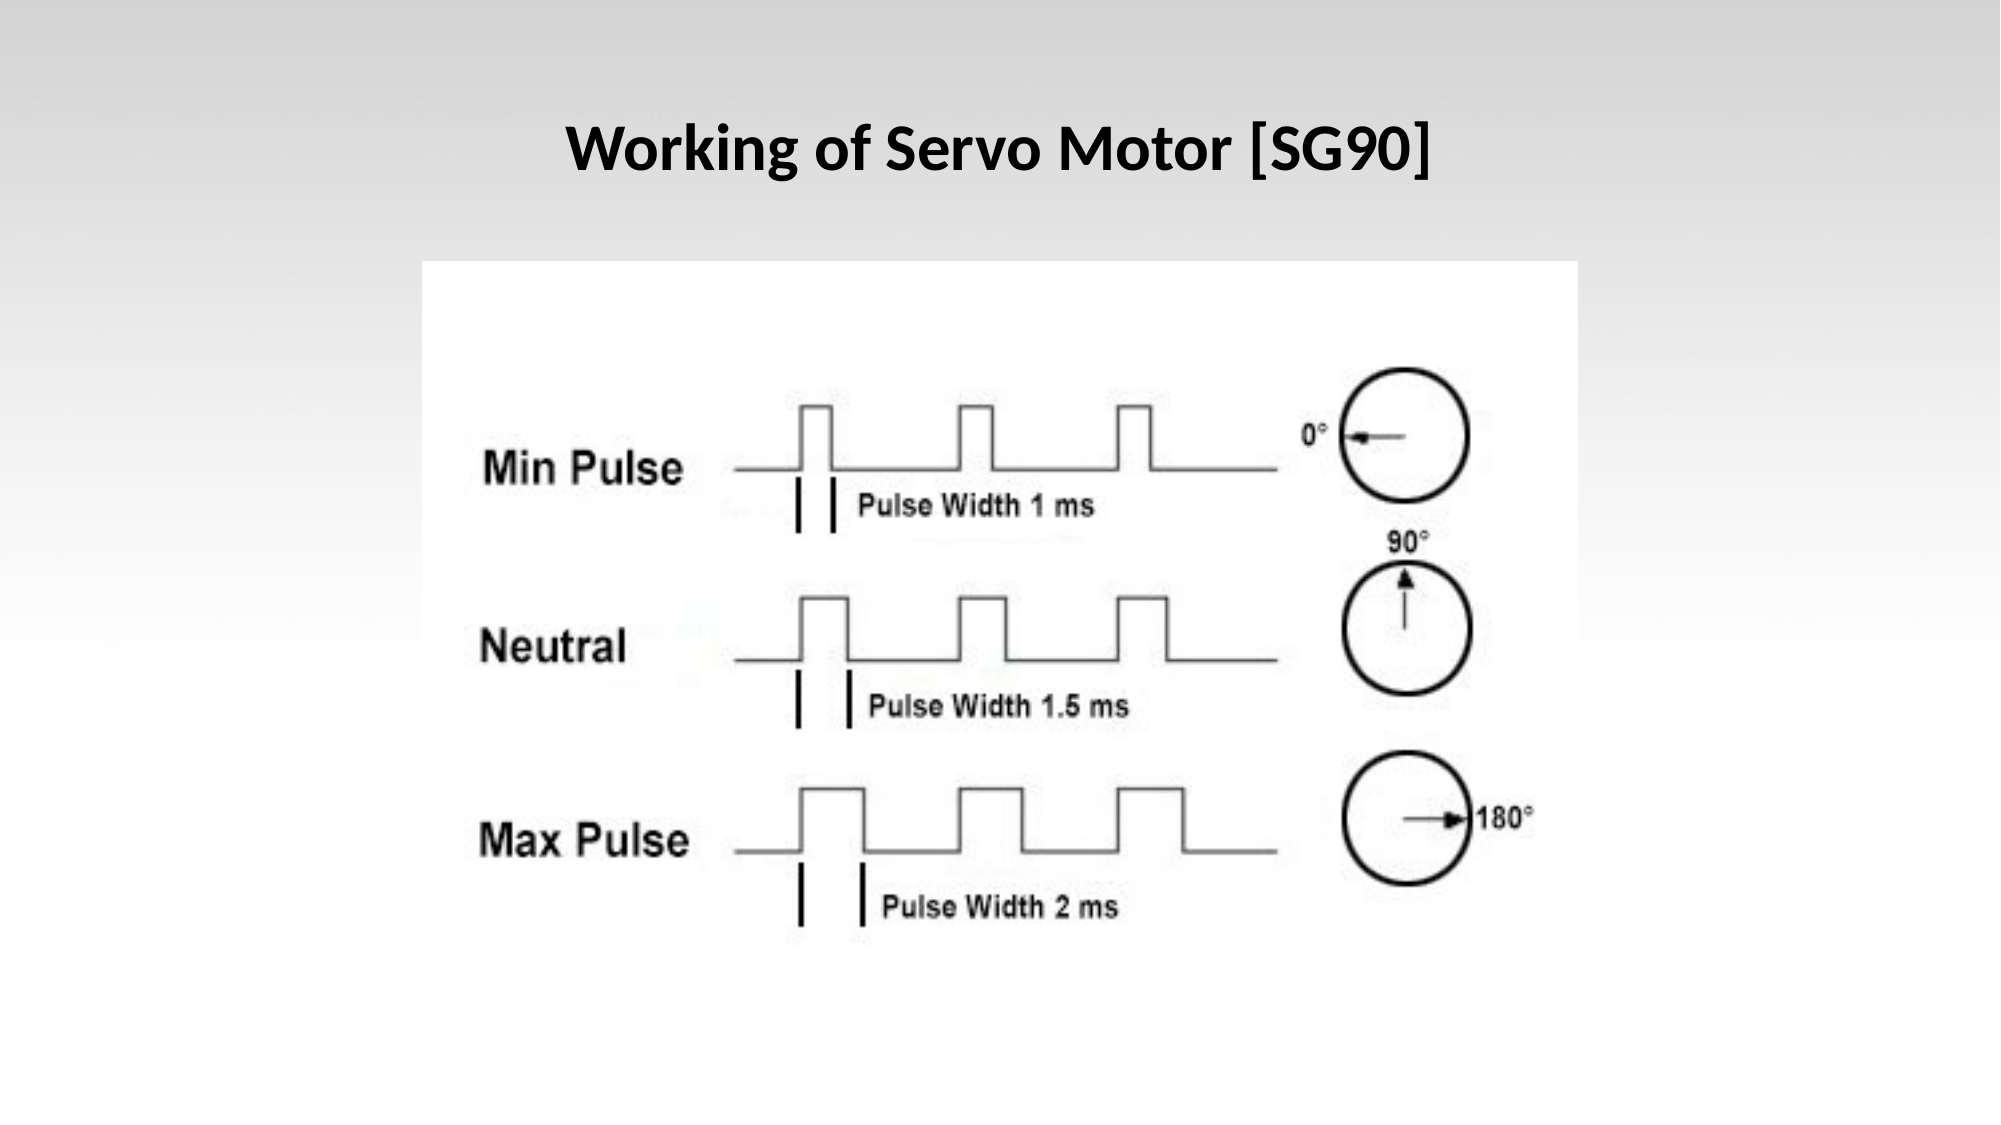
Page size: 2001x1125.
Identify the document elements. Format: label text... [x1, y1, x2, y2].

title Working of Servo Motor [SG90] [150, 50, 1850, 238]
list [422, 261, 1578, 1032]
picture [0, 0, 2000, 1125]
